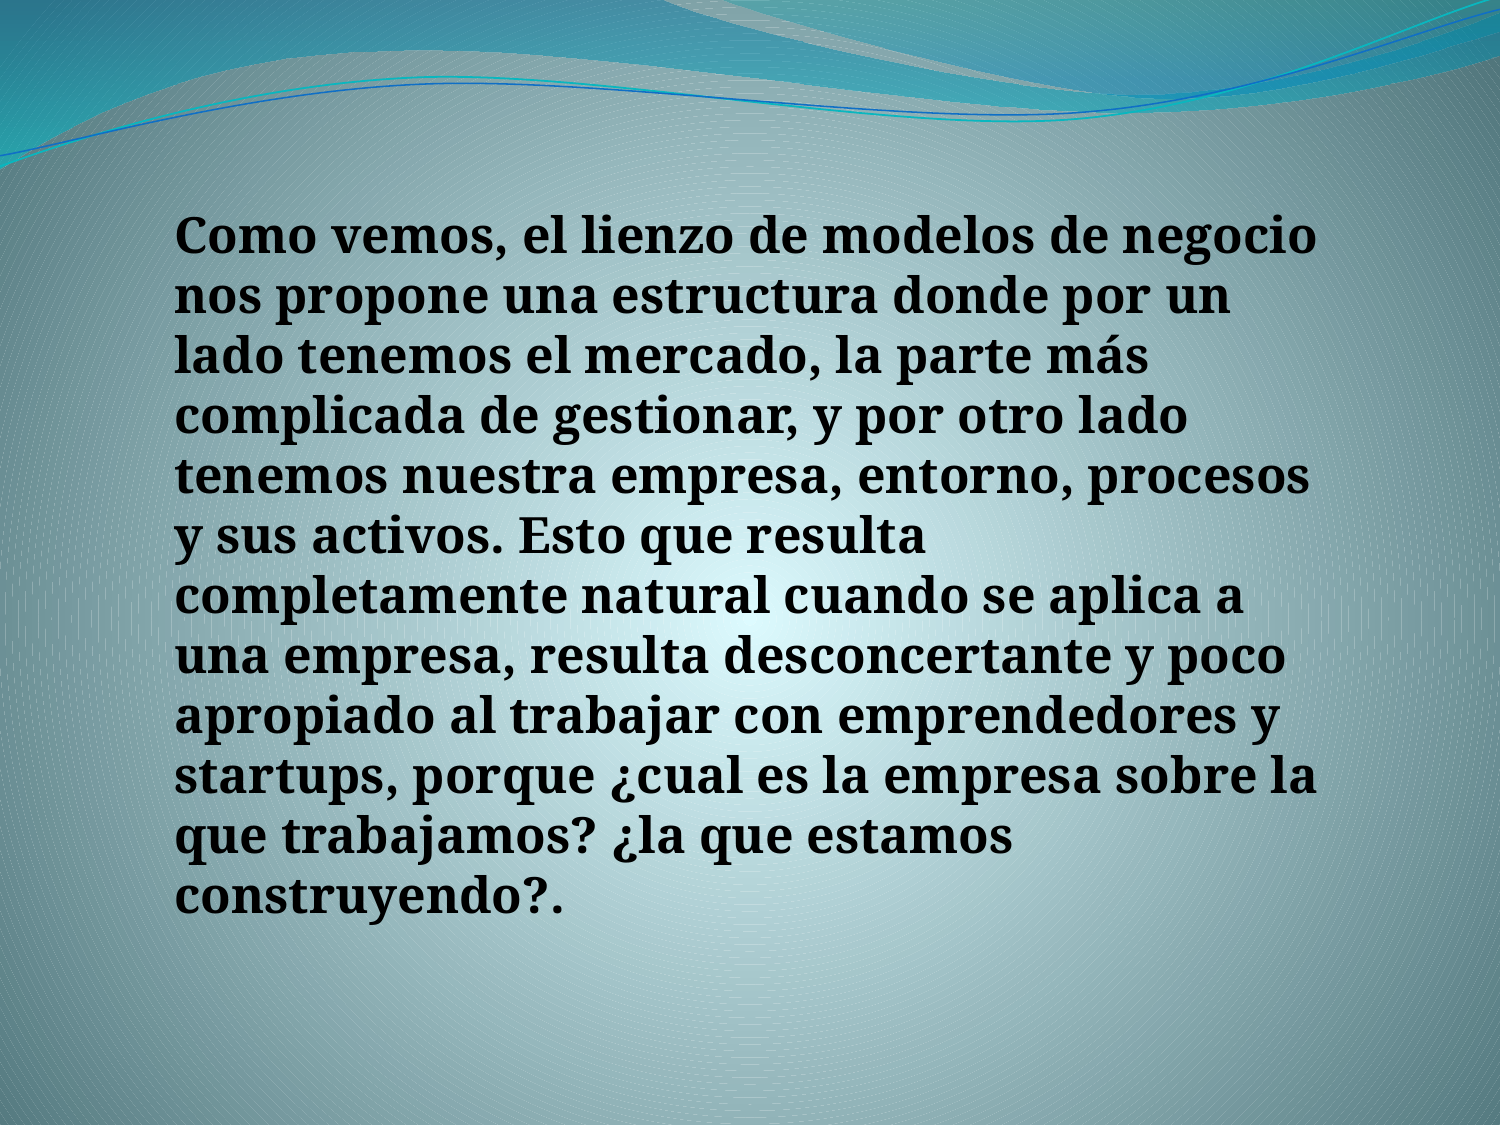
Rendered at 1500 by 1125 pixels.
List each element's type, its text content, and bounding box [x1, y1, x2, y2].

text_box Como vemos, el lienzo de modelos de negocio nos propone una estructura donde por un lado tenemos el mercado, la parte más complicada de gestionar, y por otro lado tenemos nuestra empresa, entorno, procesos y sus activos. Esto que resulta completamente natural cuando se aplica a una empresa, resulta desconcertante y poco apropiado al trabajar con emprendedores y startups, porque ¿cual es la empresa sobre la que trabajamos? ¿la que estamos construyendo?. [159, 196, 1341, 931]
